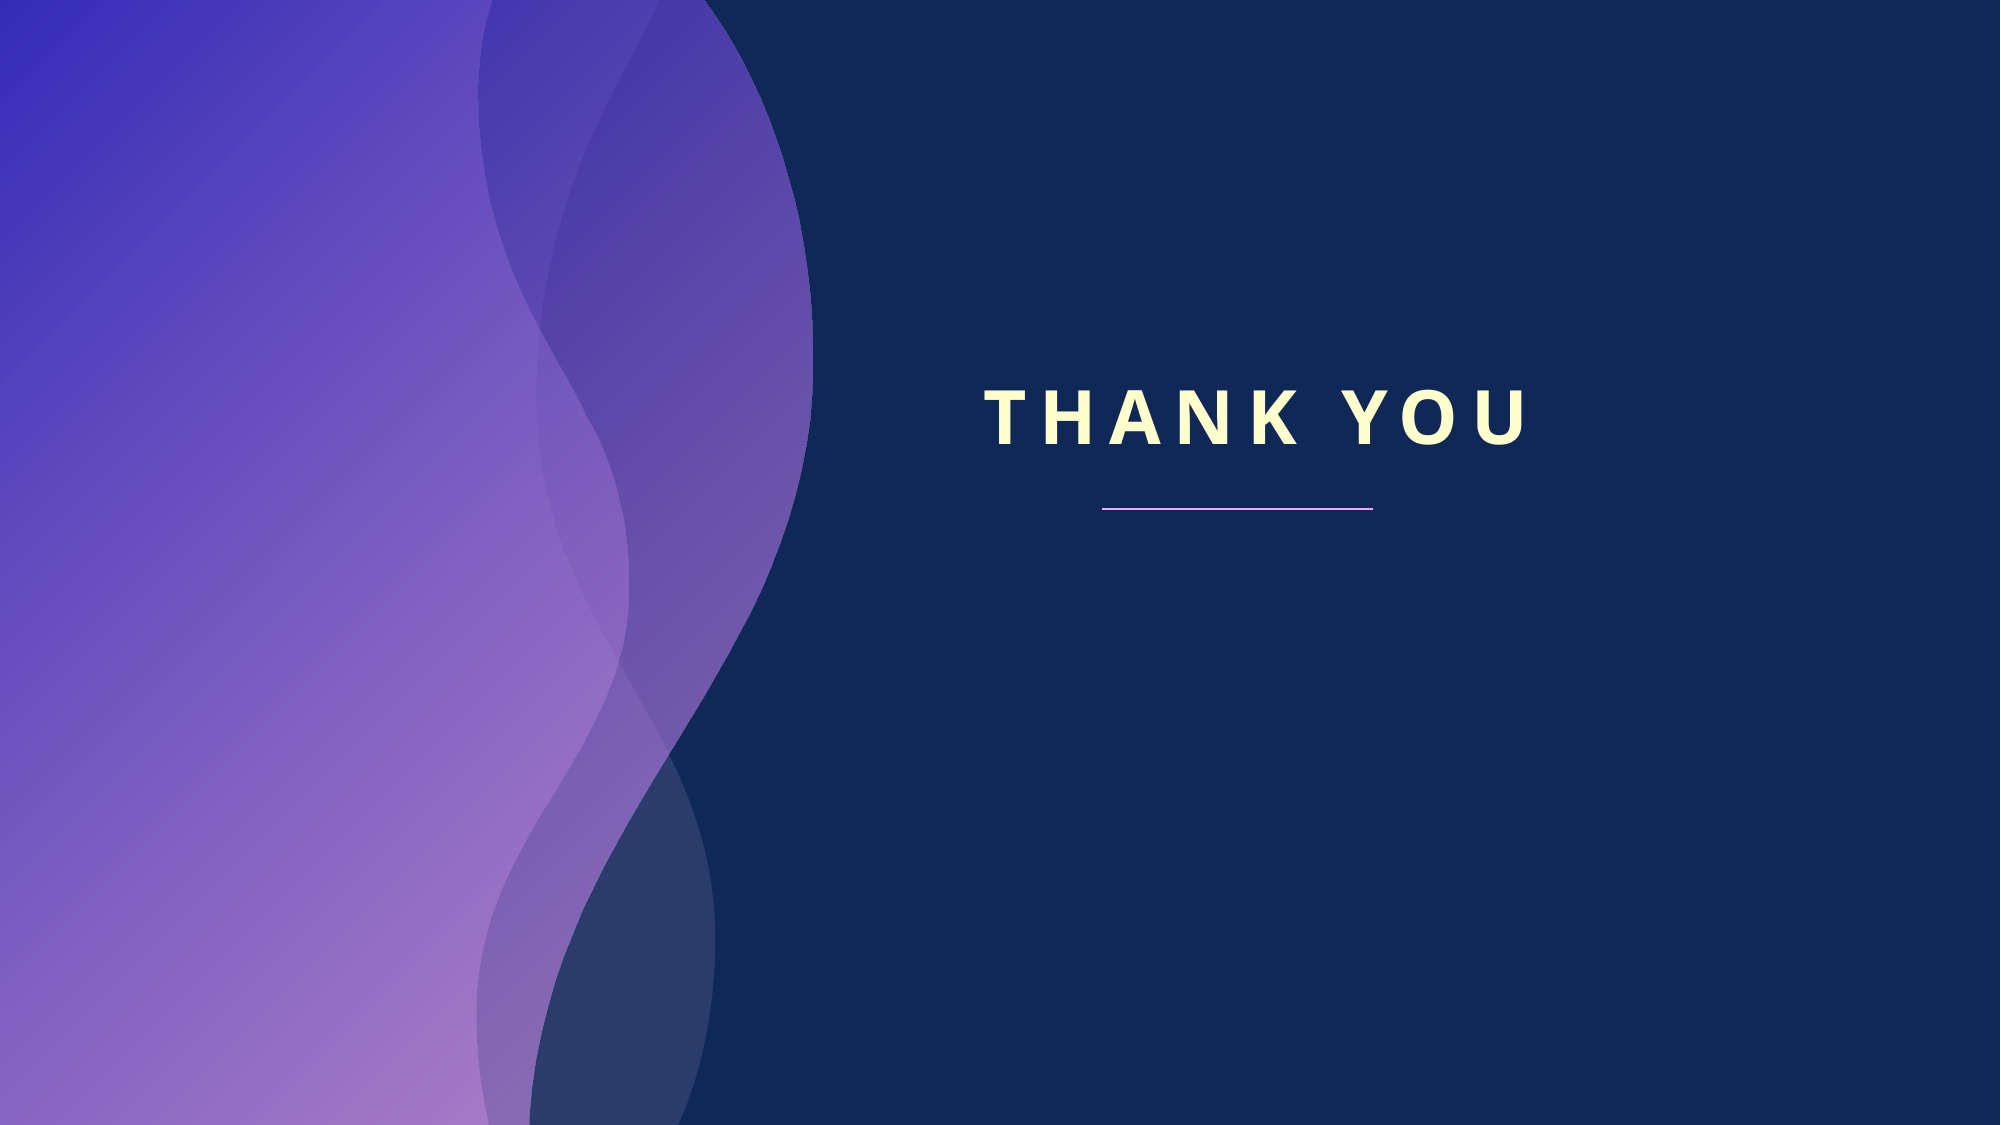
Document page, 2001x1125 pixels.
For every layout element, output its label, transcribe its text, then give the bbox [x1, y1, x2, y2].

text_box Thank you [968, 303, 2000, 469]
